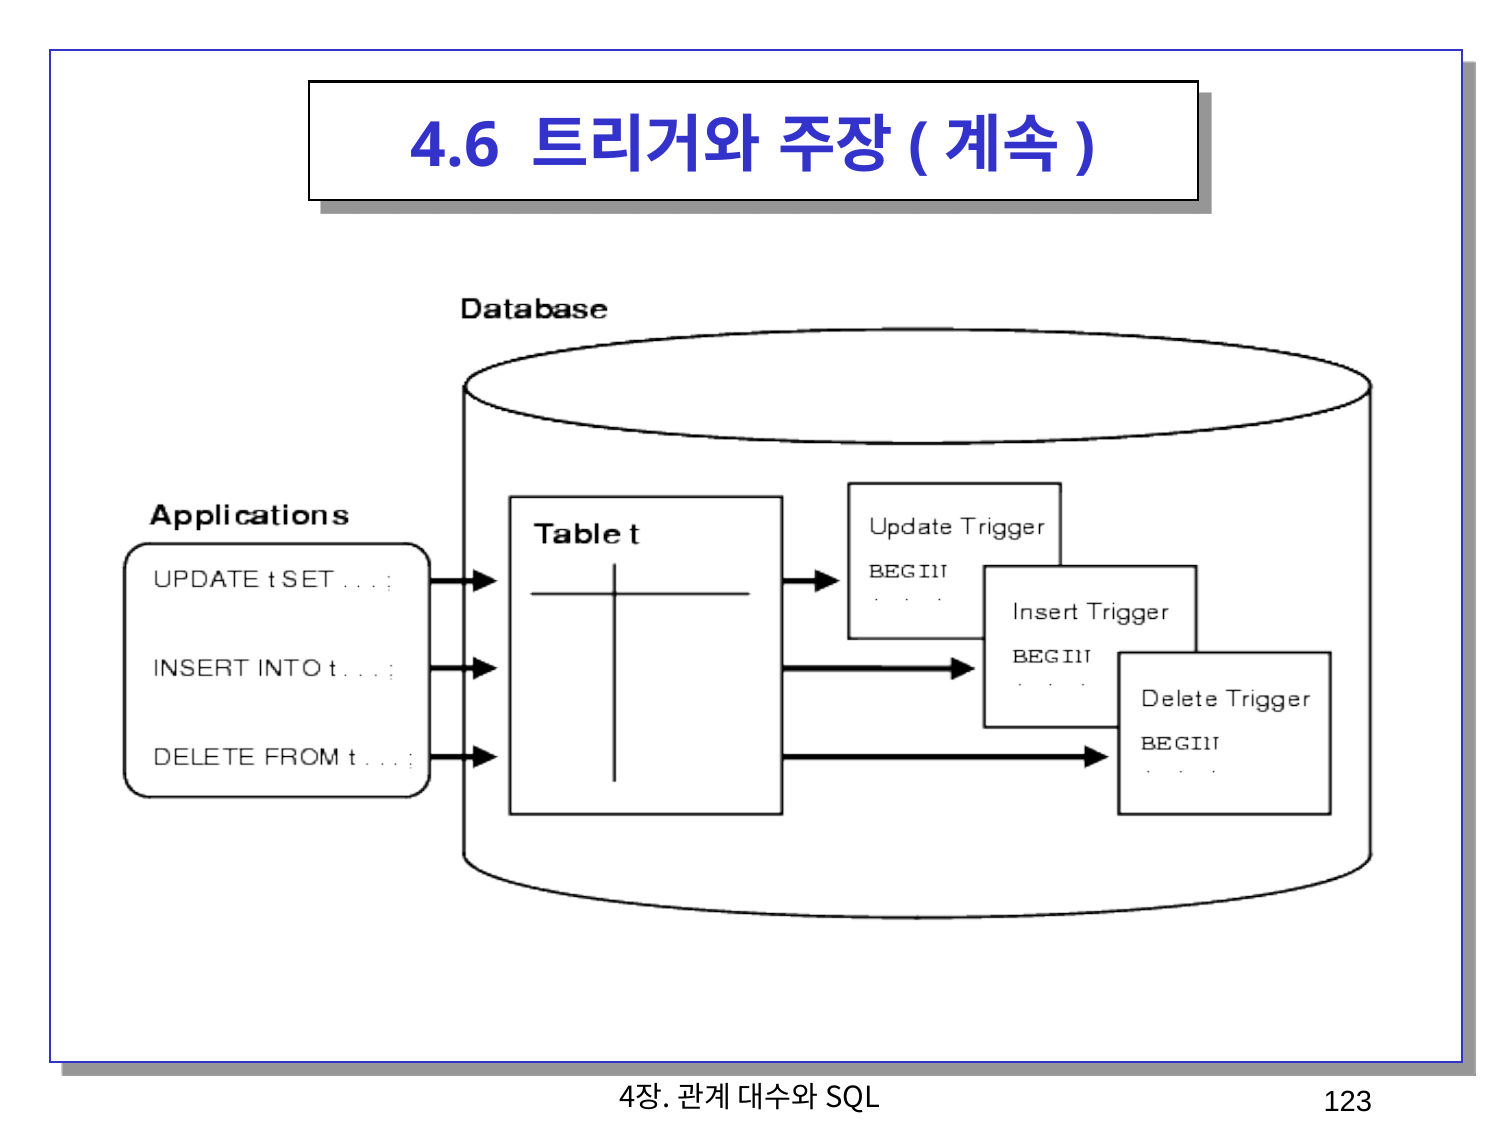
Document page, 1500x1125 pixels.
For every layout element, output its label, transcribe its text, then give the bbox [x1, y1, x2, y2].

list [97, 286, 1398, 983]
footer 4장. 관계 대수와 SQL [512, 1074, 988, 1125]
text_box 4.6 트리거와 주장(계속) [308, 81, 1198, 201]
slide_number 123 [1074, 1074, 1388, 1125]
